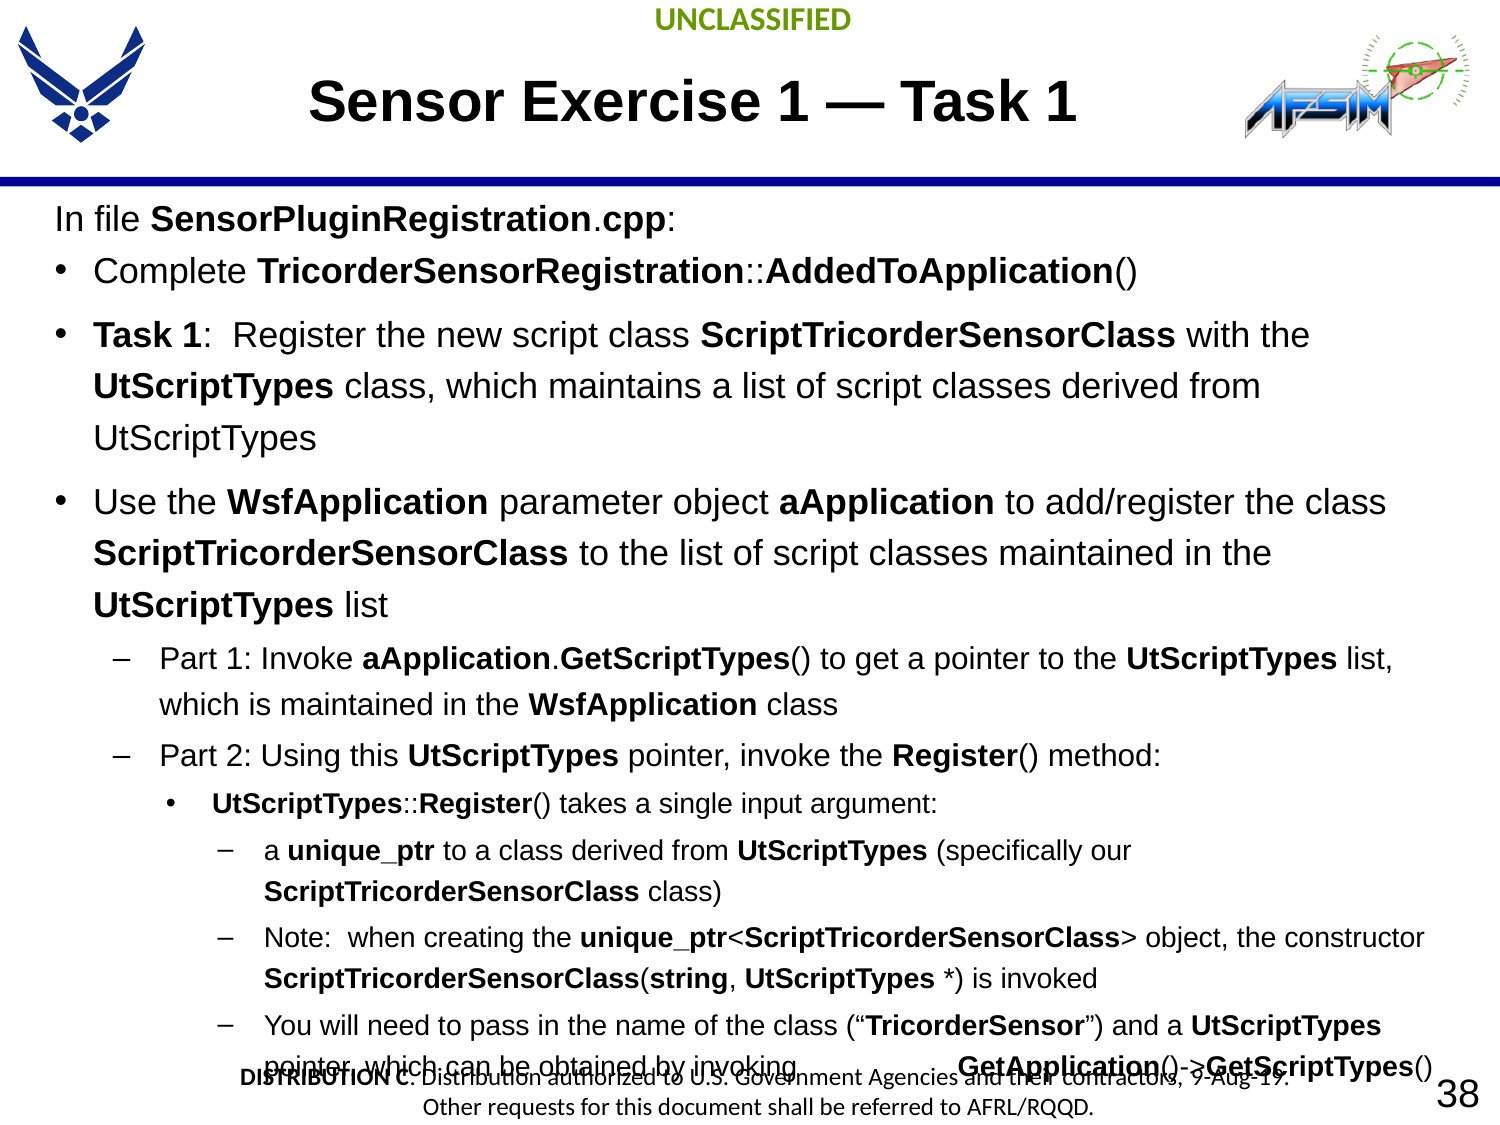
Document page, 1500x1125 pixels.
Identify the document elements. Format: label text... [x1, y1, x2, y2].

list In file SensorPluginRegistration.cpp: Complete TricorderSensorRegistration::AddedToApplication() Task 1: Register the new script class ScriptTricorderSensorClass with the UtScriptTypes class, which maintains a list of script classes derived from UtScriptTypes Use the WsfApplication parameter object aApplication to add/register the class ScriptTricorderSensorClass to the list of script classes maintained in the UtScriptTypes list Part 1: Invoke aApplication.GetScriptTypes() to get a pointer to the UtScriptTypes list, which is maintained in the WsfApplication class Part 2: Using this UtScriptTypes pointer, invoke the Register() method: UtScriptTypes::Register() takes a single input argument: a unique_ptr to a class derived from UtScriptTypes (specifically our ScriptTricorderSensorClass class) Note: when creating the unique_ptr<ScriptTricorderSensorClass> object, the constructor ScriptTricorderSensorClass(string, UtScriptTypes *) is invoked You will need to pass in the name of the class (“TricorderSensor”) and a UtScriptTypes pointer, which can be obtained by invoking GetApplication()->GetScriptTypes() [0, 176, 1500, 1095]
picture [1238, 22, 1483, 147]
title Sensor Exercise 1 — Task 1 [150, 4, 1238, 176]
